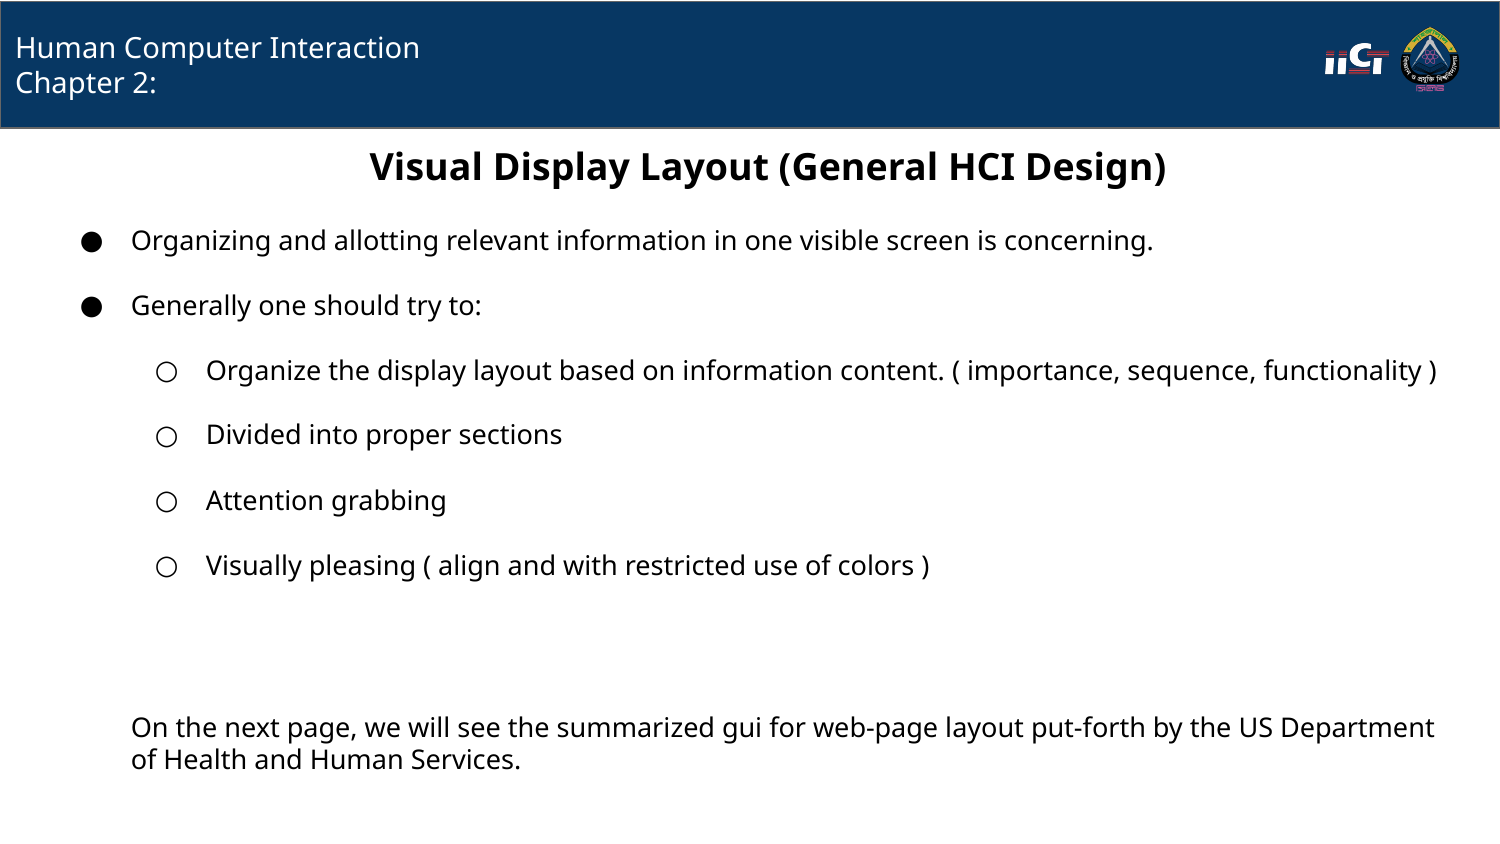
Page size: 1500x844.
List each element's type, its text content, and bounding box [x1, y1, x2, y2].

text_box Human Computer Interaction Chapter 2: [0, 1, 1500, 128]
picture [1324, 43, 1391, 75]
text_box Visual Display Layout (General HCI Design) [93, 127, 1443, 207]
text_box Organizing and allotting relevant information in one visible screen is concerning. Generally one should try to: Organize the display layout based on information content. ( importance, sequence, functionality ) Divided into proper sections Attention grabbing Visually pleasing ( align and with restricted use of colors ) On the next page, we will see the summarized gui for web-page layout put-forth by the US Department of Health and Human Services. [40, 208, 1460, 809]
picture [1399, 26, 1460, 92]
